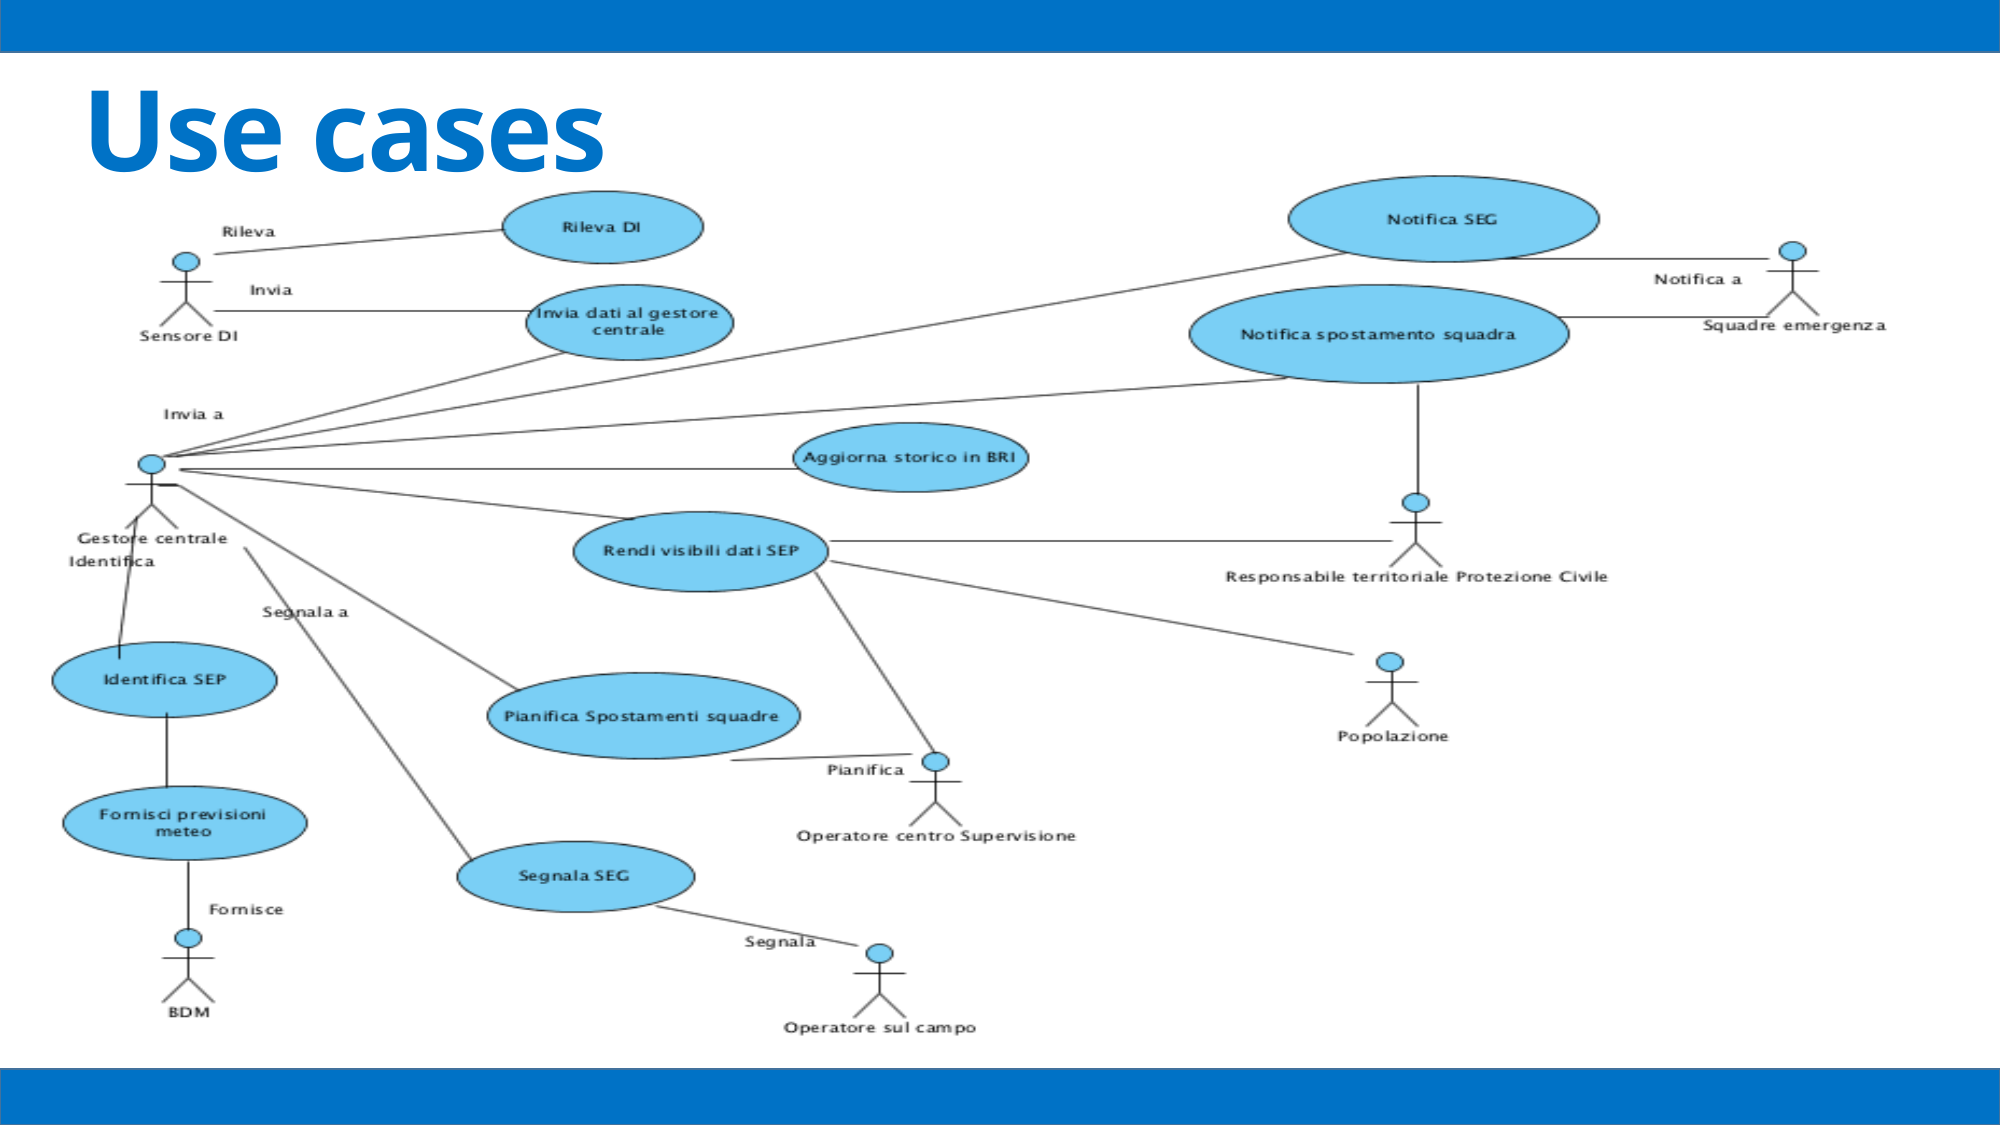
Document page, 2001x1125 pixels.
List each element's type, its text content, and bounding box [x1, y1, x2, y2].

text_box [0, 1068, 2000, 1125]
picture [50, 174, 1915, 1068]
text_box Use cases [68, 51, 1974, 427]
text_box [0, 0, 2000, 53]
